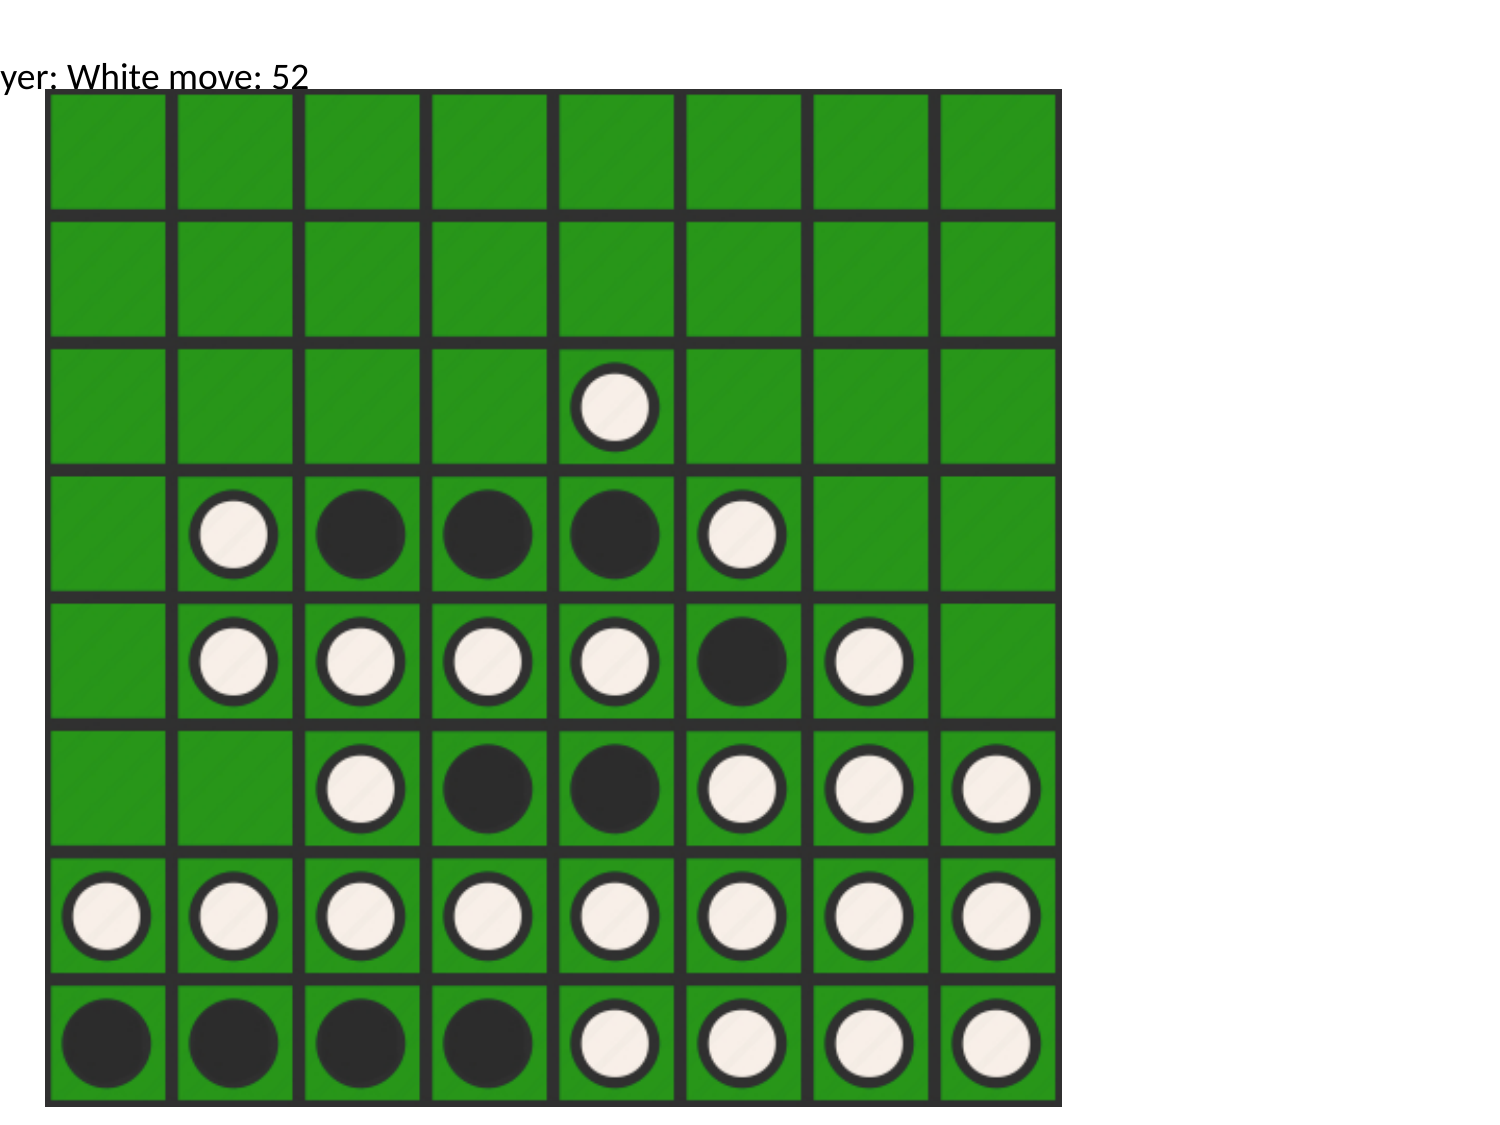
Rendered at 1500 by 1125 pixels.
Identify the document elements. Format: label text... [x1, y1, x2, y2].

text_box turn: 30 player: White move: 52 [0, 44, 325, 105]
picture [44, 89, 1062, 1107]
